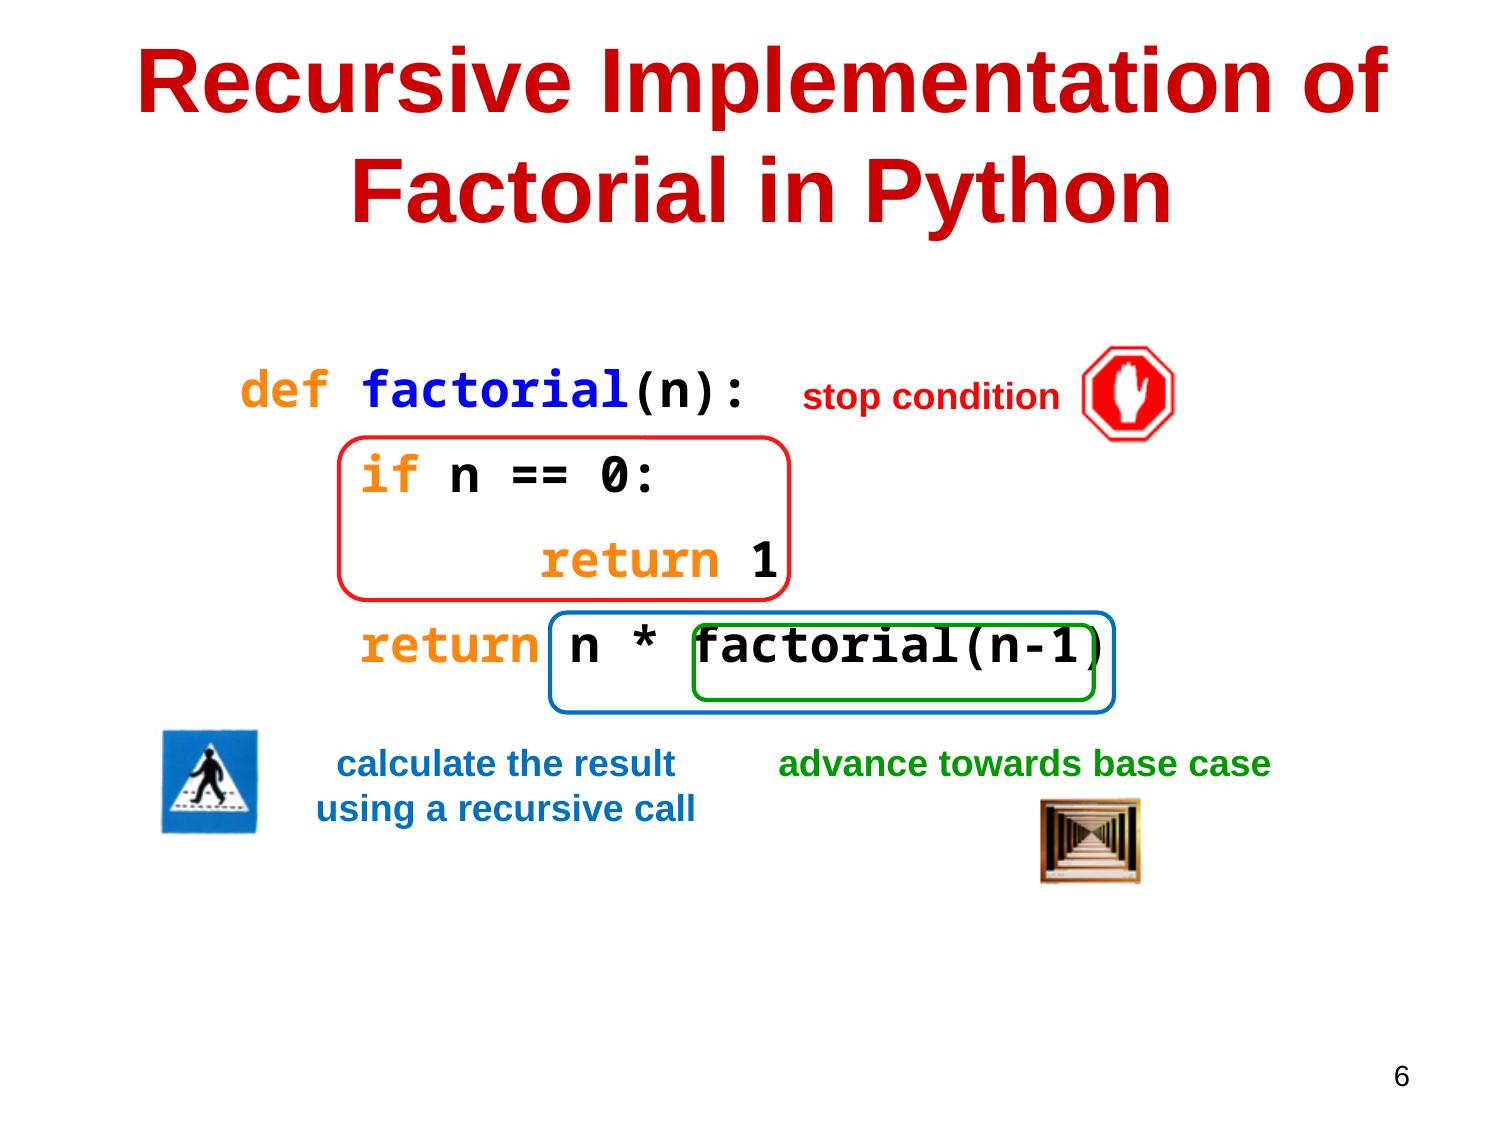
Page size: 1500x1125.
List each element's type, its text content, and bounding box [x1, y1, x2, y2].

picture [149, 712, 276, 849]
slide_number 6 [1074, 1049, 1426, 1088]
text_box [693, 624, 1094, 700]
text_box [338, 437, 789, 600]
text_box Recursive Implementation of Factorial in Python [87, 37, 1438, 225]
text_box calculate the result using a recursive call [287, 731, 725, 837]
text_box def factorial(n): if n == 0: return 1 return n * factorial(n-1) [224, 350, 1138, 753]
text_box advance towards base case [762, 731, 1288, 792]
text_box stop condition [787, 364, 1063, 425]
picture [1024, 787, 1166, 894]
text_box [549, 612, 1115, 713]
picture [1068, 337, 1188, 457]
